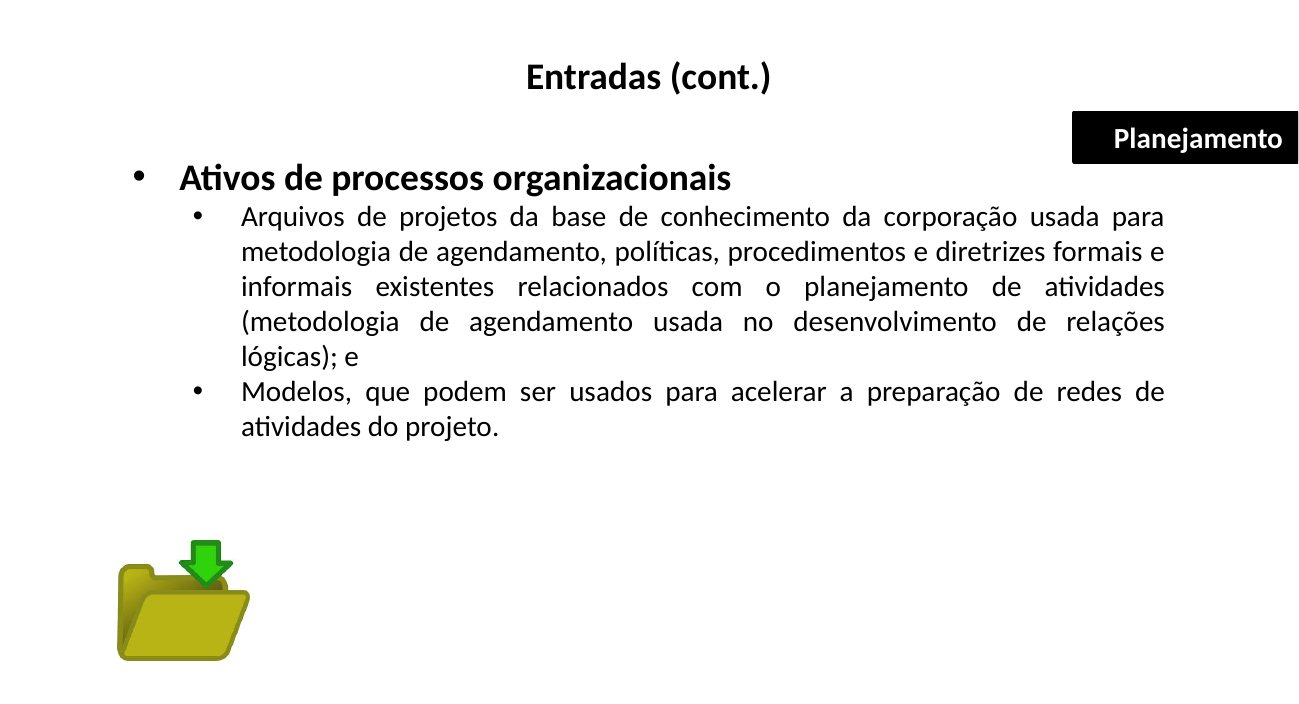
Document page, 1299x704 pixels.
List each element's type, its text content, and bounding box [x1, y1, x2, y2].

picture [117, 540, 250, 661]
text_box Ativos de processos organizacionais Arquivos de projetos da base de conhecimento da corporação usada para metodologia de agendamento, políticas, procedimentos e diretrizes formais e informais existentes relacionados com o planejamento de atividades (metodologia de agendamento usada no desenvolvimento de relações lógicas); e Modelos, que podem ser usados para acelerar a preparação de redes de atividades do projeto. [117, 145, 1181, 454]
text_box Planejamento [1074, 112, 1299, 162]
text_box Entradas (cont.) [0, 44, 1299, 106]
